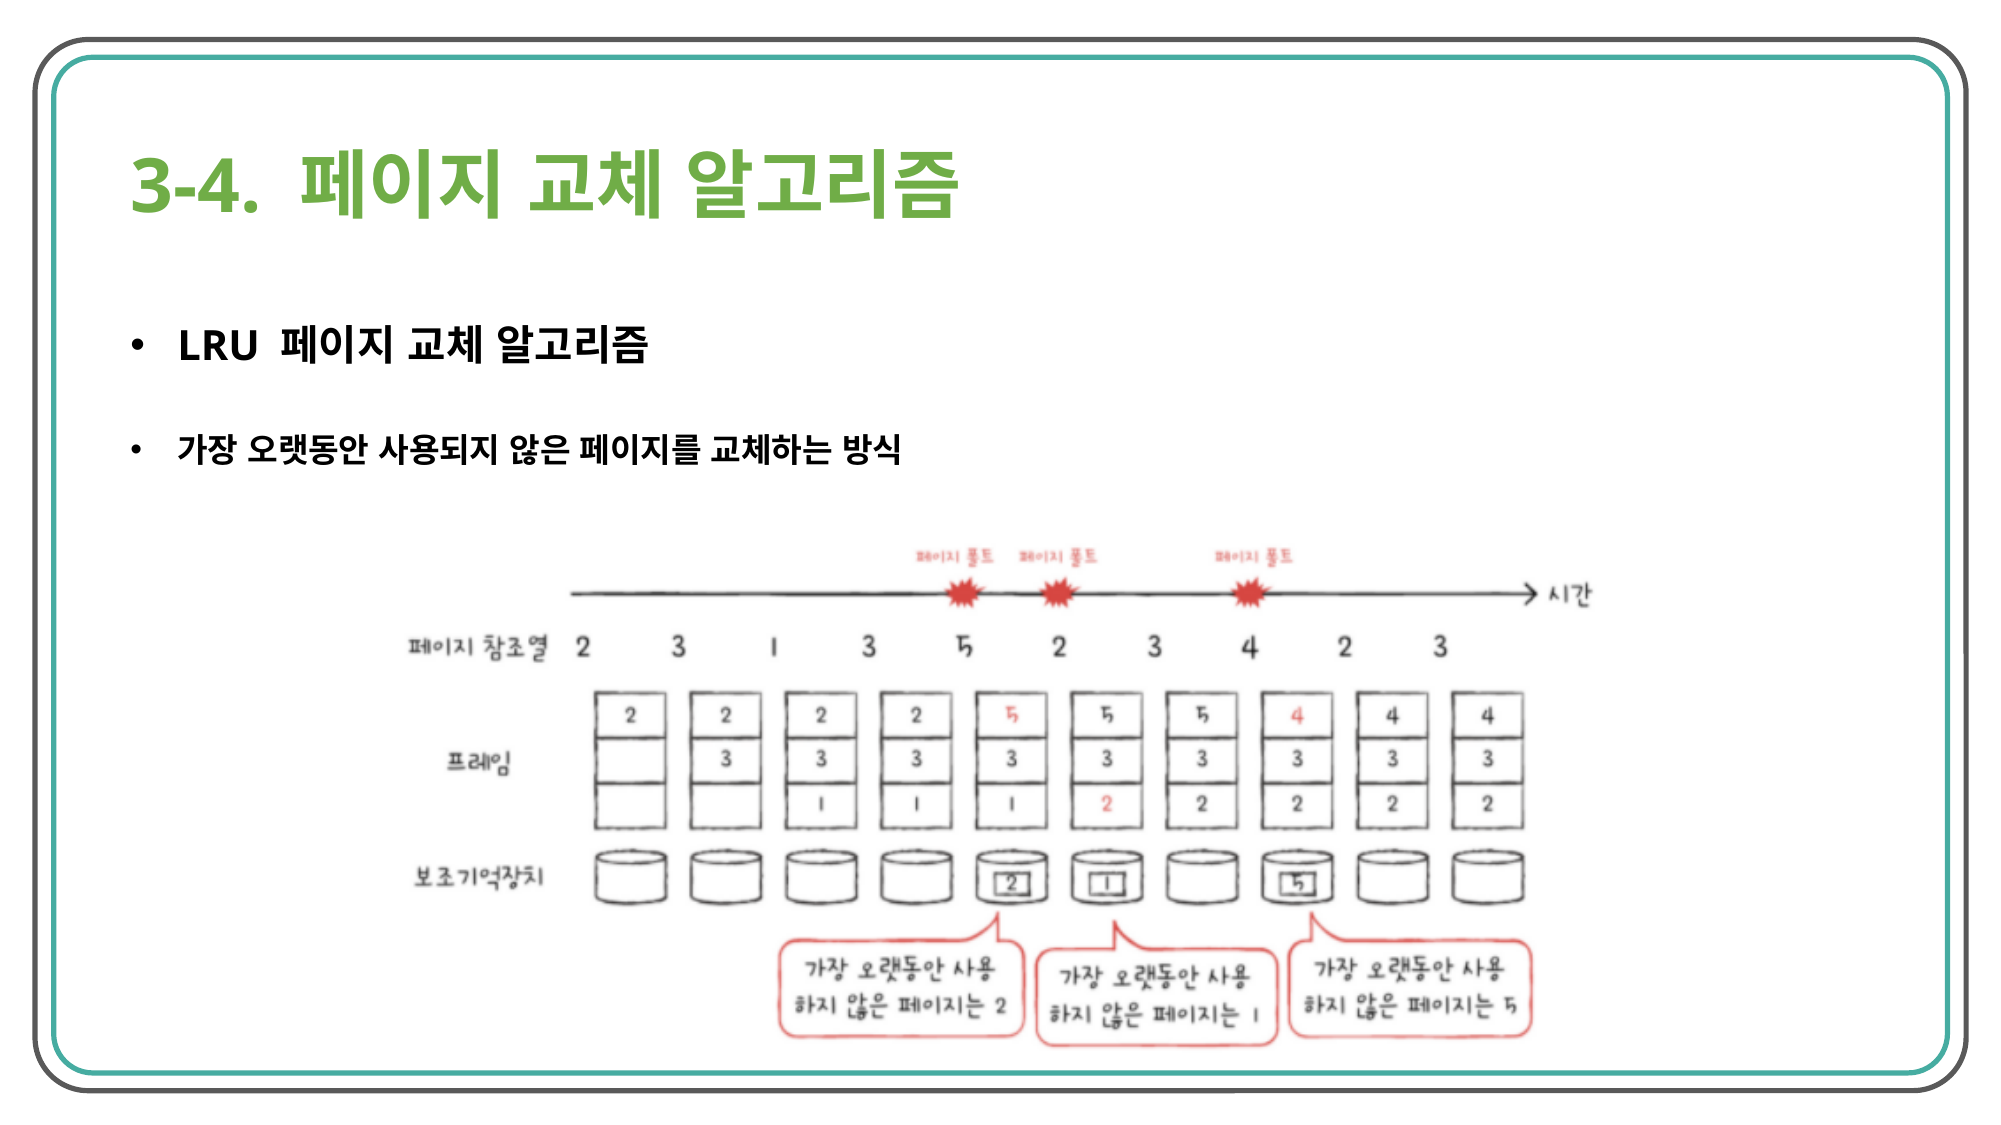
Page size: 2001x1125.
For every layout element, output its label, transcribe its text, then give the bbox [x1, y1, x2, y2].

text_box [33, 38, 1968, 1092]
text_box 3-4. 페이지 교체 알고리즘 [115, 130, 1654, 236]
text_box LRU 페이지 교체 알고리즘 가장 오랫동안 사용되지 않은 페이지를 교체하는 방식 [115, 236, 1880, 576]
picture [398, 539, 1602, 1056]
